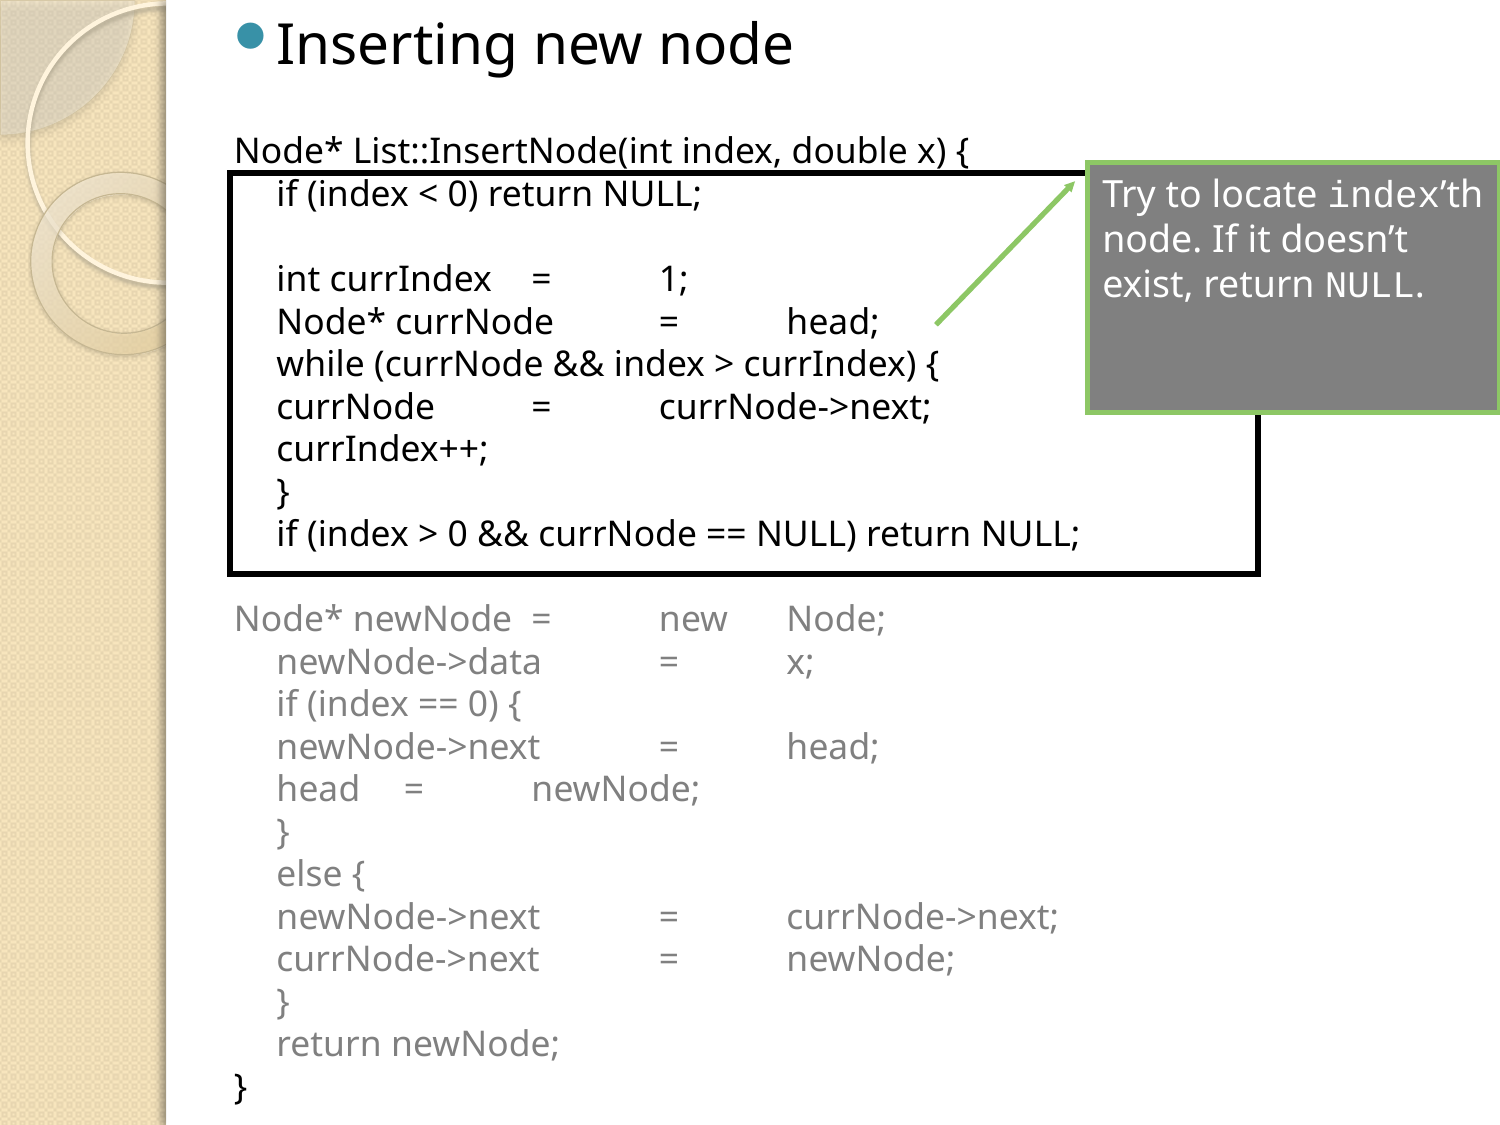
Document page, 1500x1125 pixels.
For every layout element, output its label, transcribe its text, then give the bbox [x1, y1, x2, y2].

text_box Try to locate index’th node. If it doesn’t exist, return NULL. [1087, 162, 1500, 413]
text_box Try to locate index’th node. If it doesn’t exist, return NULL. [935, 181, 1076, 325]
text_box [230, 172, 1258, 575]
list Inserting new node Node* List::InsertNode(int index, double x) { if (index < 0) return NULL; int currIndex = 1; Node* currNode = head; while (currNode && index > currIndex) { currNode = currNode->next; currIndex++; } if (index > 0 && currNode == NULL) return NULL; Node* newNode = new Node; newNode->data = x; if (index == 0) { newNode->next = head; head = newNode; } else { newNode->next = currNode->next; currNode->next = newNode; } return newNode; } [206, 0, 1500, 1125]
